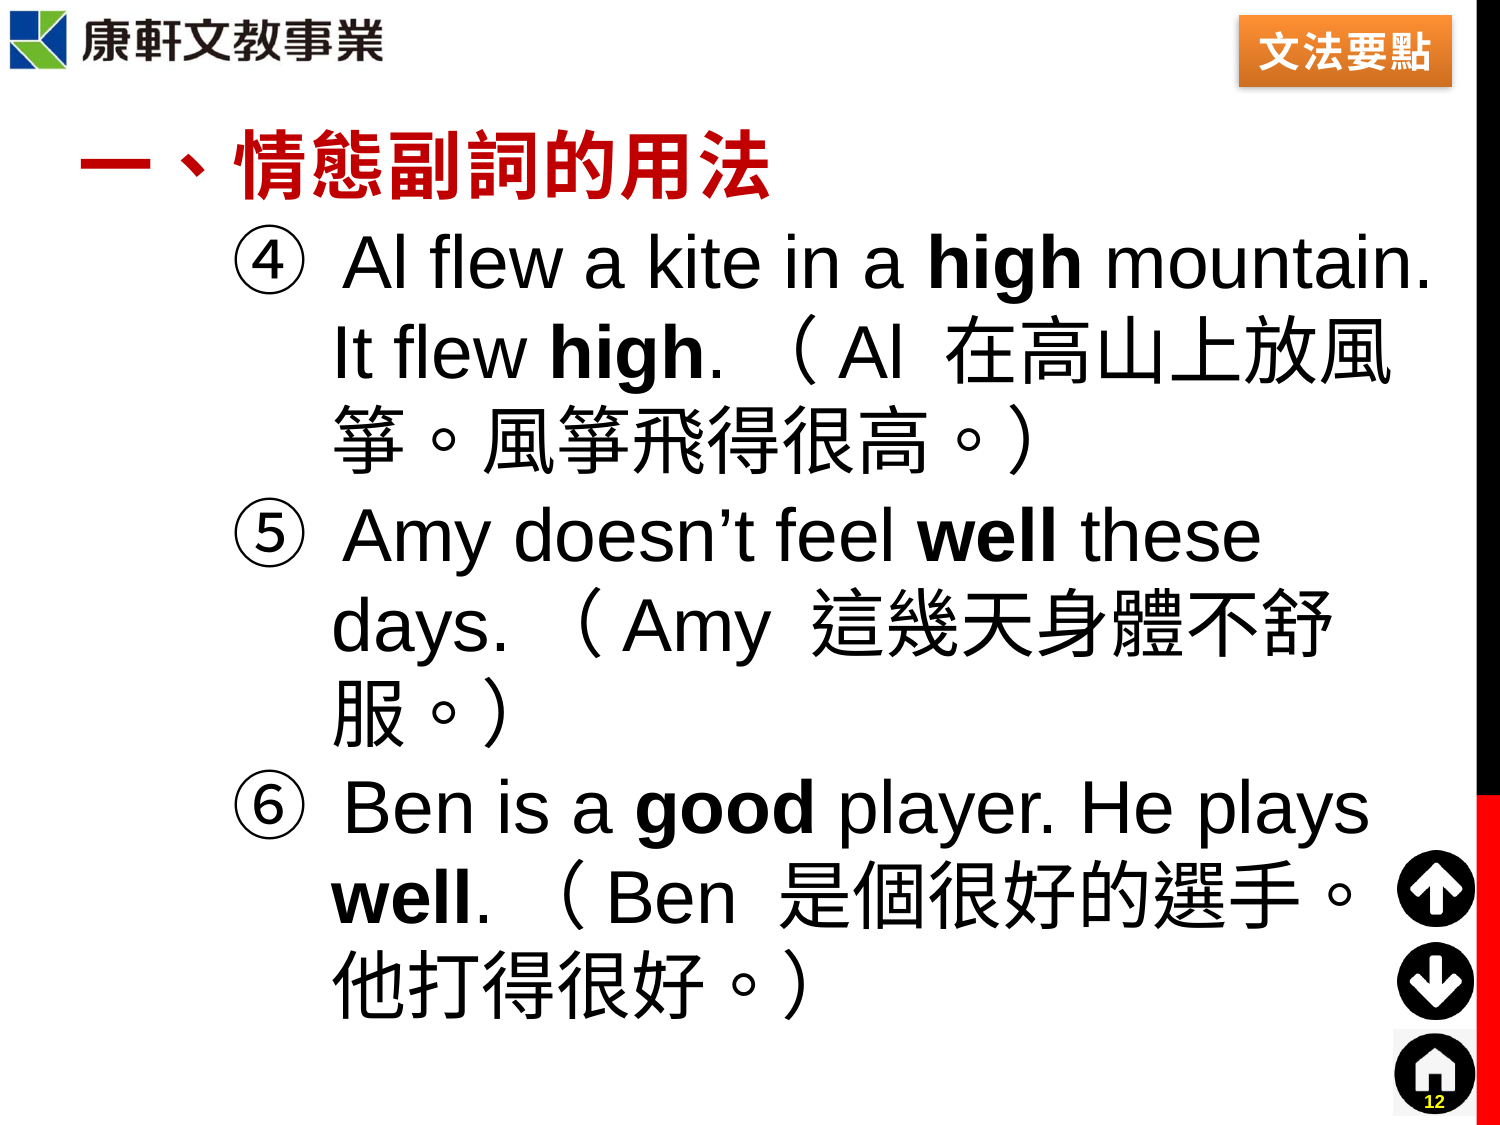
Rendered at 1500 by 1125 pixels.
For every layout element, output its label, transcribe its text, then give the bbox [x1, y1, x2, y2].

picture [1397, 850, 1475, 928]
picture [1393, 1029, 1476, 1116]
text_box 一、情態副詞的用法 [63, 111, 1082, 217]
picture [8, 9, 387, 70]
text_box 文法要點 [1239, 15, 1452, 87]
picture [1396, 942, 1475, 1020]
text_box ④ Al flew a kite in a high mountain. It flew high.（Al 在高山上放風箏。風箏飛得很高。） ⑤ Amy doesn’t feel well these days.（Amy 這幾天身體不舒服。） ⑥ Ben is a good player. He plays well.（Ben 是個很好的選手。他打得很好。） [126, 206, 1452, 1036]
